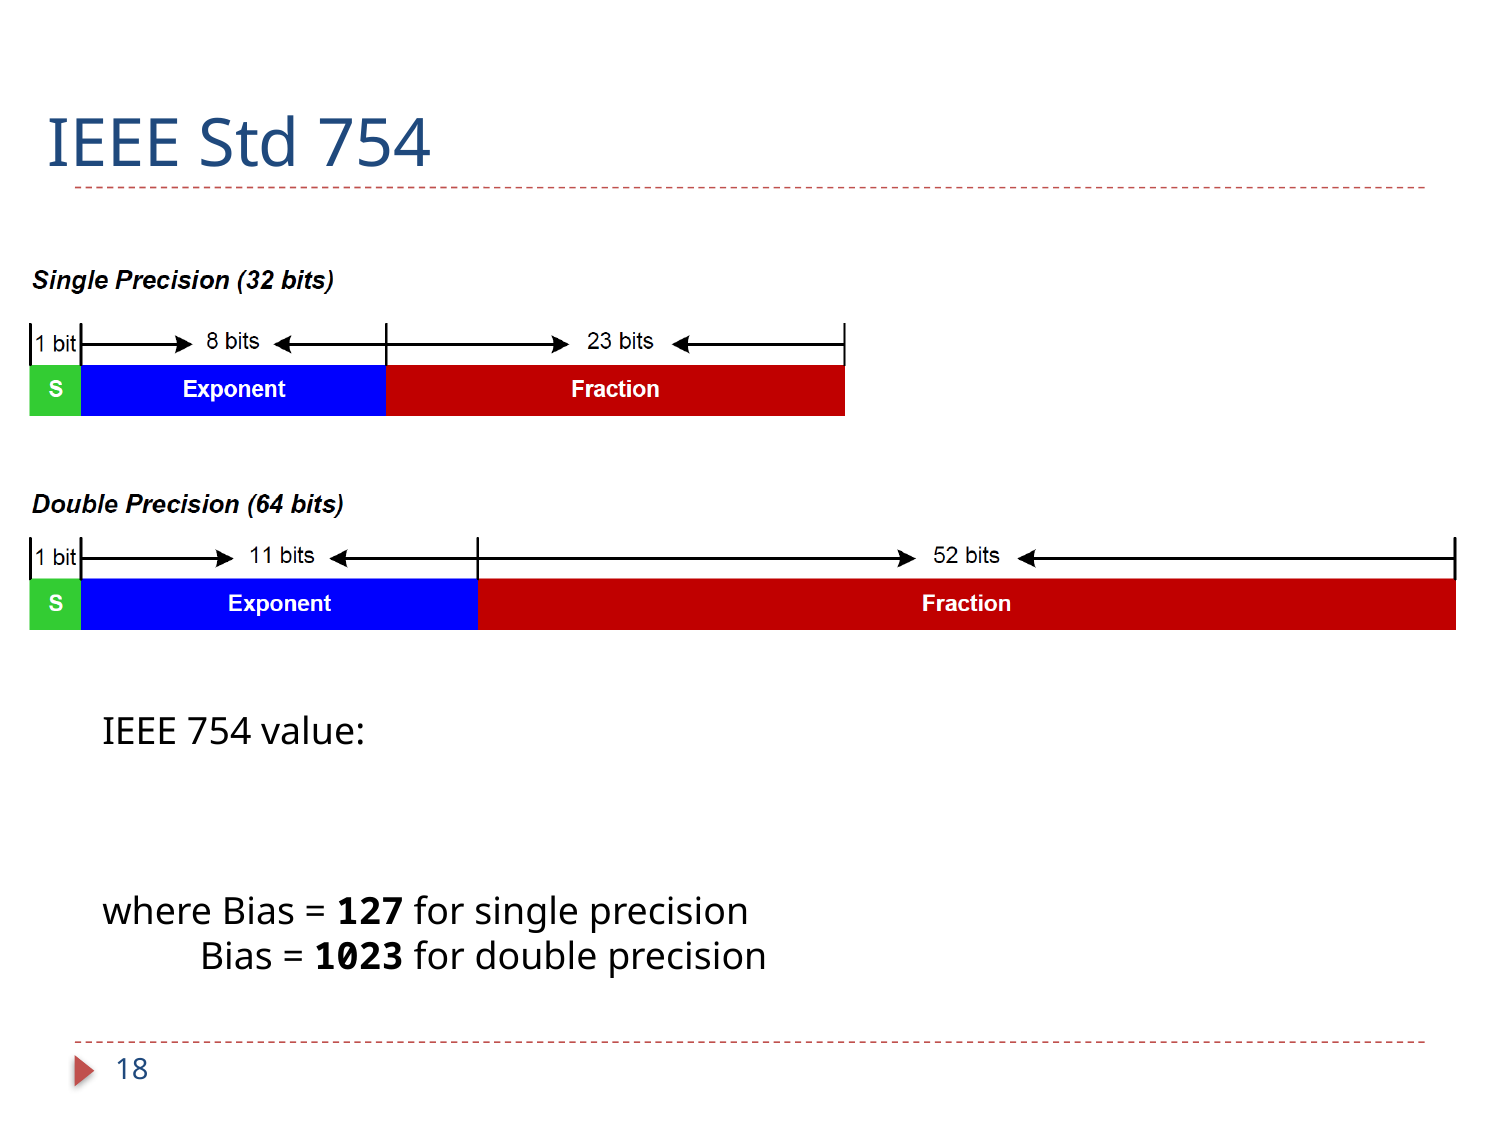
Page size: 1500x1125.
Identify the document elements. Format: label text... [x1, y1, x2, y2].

picture [23, 262, 1463, 638]
slide_number 18 [100, 1042, 426, 1103]
title IEEE Std 754 [32, 24, 1425, 188]
